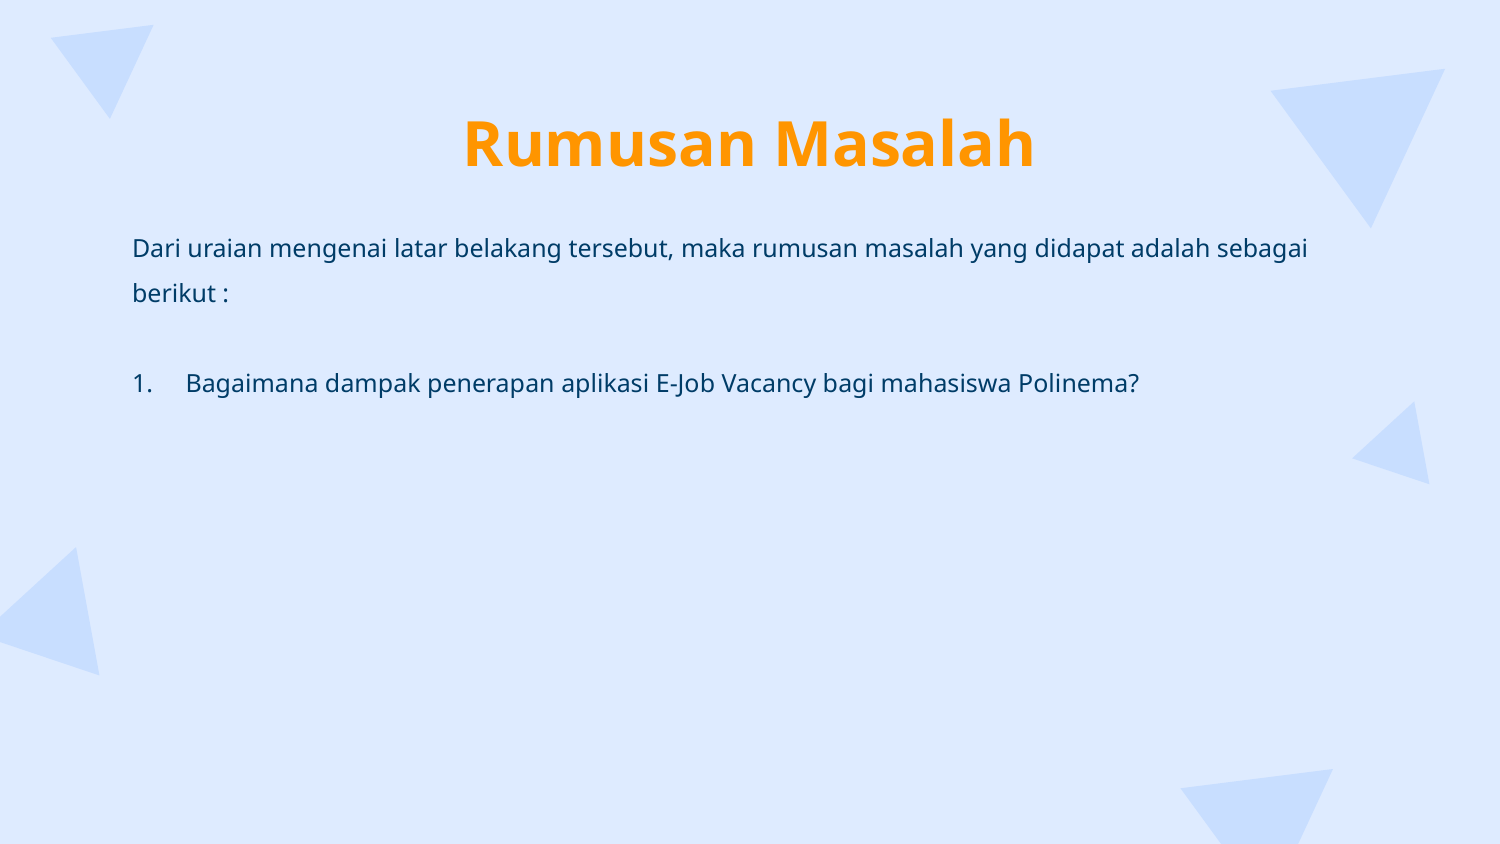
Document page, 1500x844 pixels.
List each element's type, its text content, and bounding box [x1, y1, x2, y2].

list Dari uraian mengenai latar belakang tersebut, maka rumusan masalah yang didapat adalah sebagai berikut : 1. Bagaimana dampak penerapan aplikasi E-Job Vacancy bagi mahasiswa Polinema? [116, 203, 1383, 756]
title Rumusan Masalah [116, 88, 1383, 182]
